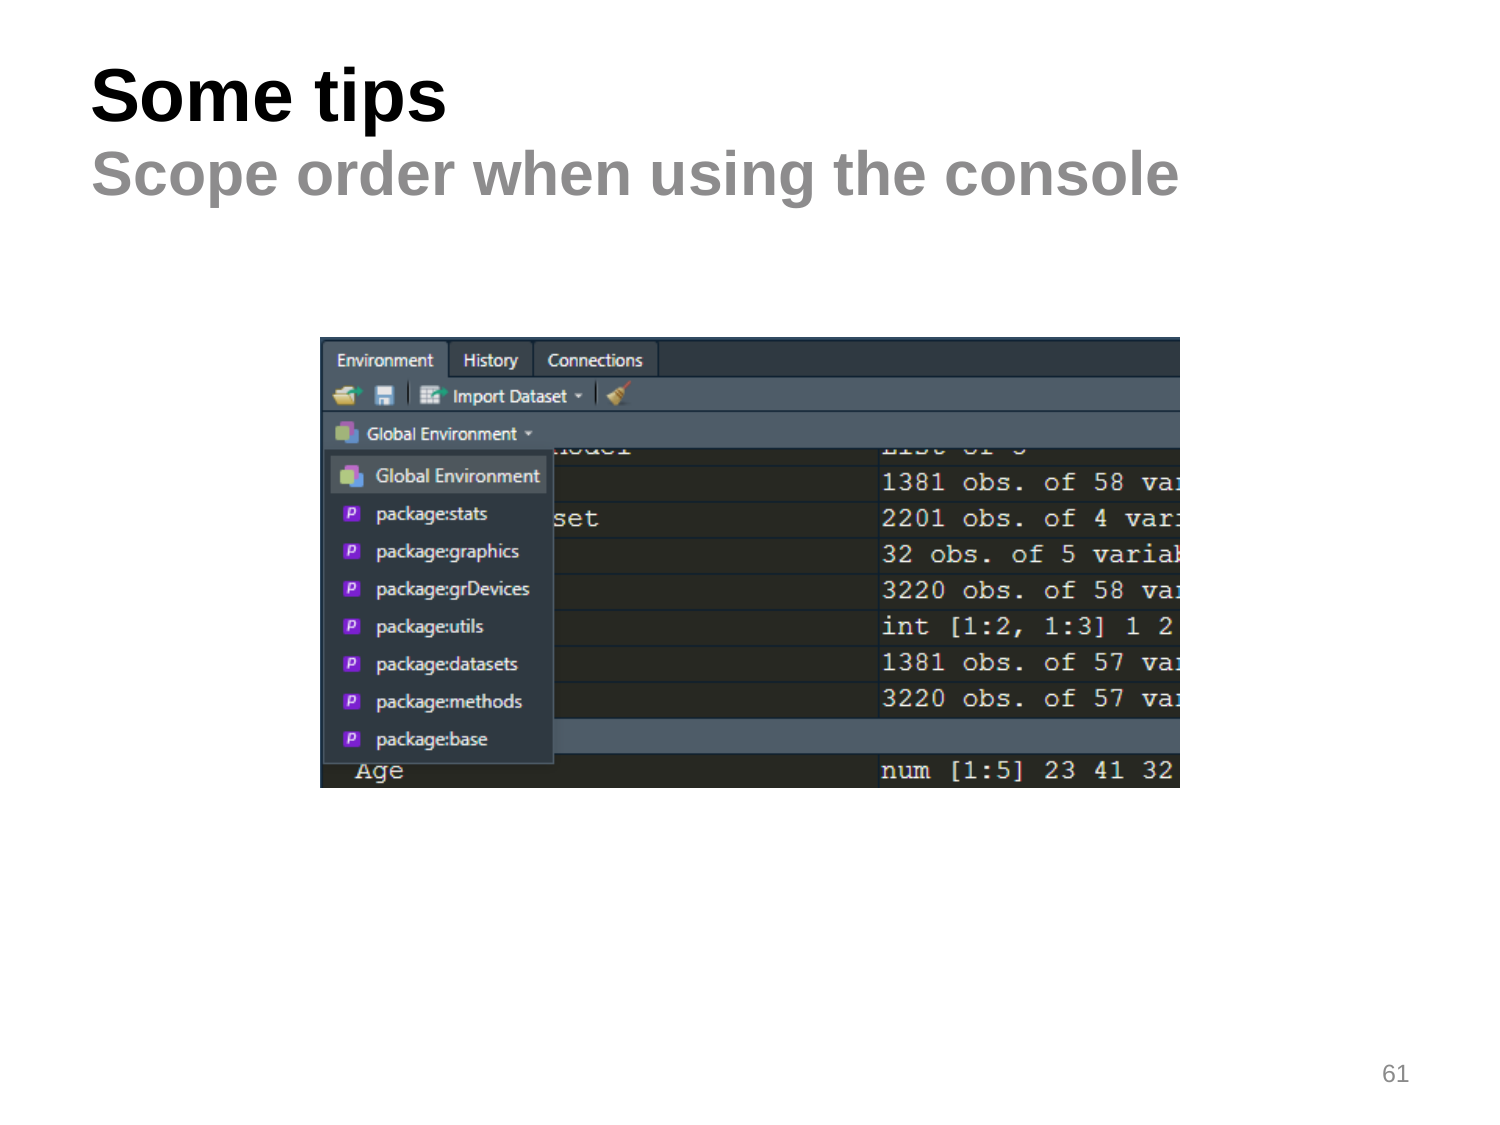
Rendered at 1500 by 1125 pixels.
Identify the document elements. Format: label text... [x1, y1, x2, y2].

list Scope order when using the console [76, 125, 1424, 201]
slide_number 61 [1074, 1042, 1425, 1103]
title Some tips [75, 45, 1424, 138]
picture [319, 337, 1180, 788]
